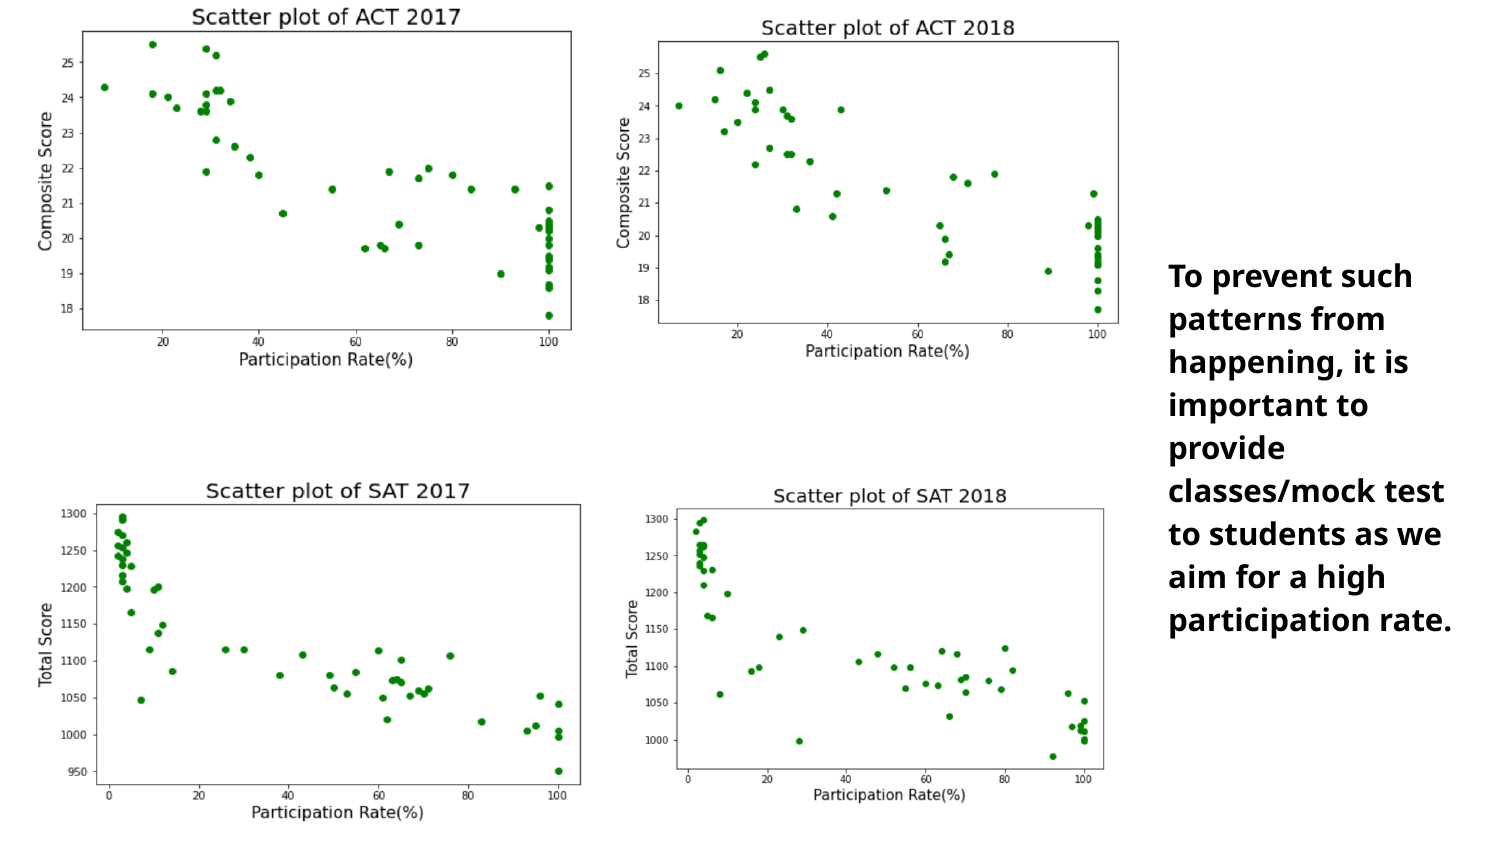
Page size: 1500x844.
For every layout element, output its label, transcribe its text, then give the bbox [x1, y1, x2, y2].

picture [16, 0, 598, 377]
picture [606, 11, 1144, 366]
picture [614, 478, 1116, 812]
text_box To prevent such patterns from happening, it is important to provide classes/mock test to students as we aim for a high participation rate. [1153, 235, 1473, 653]
picture [31, 473, 598, 828]
